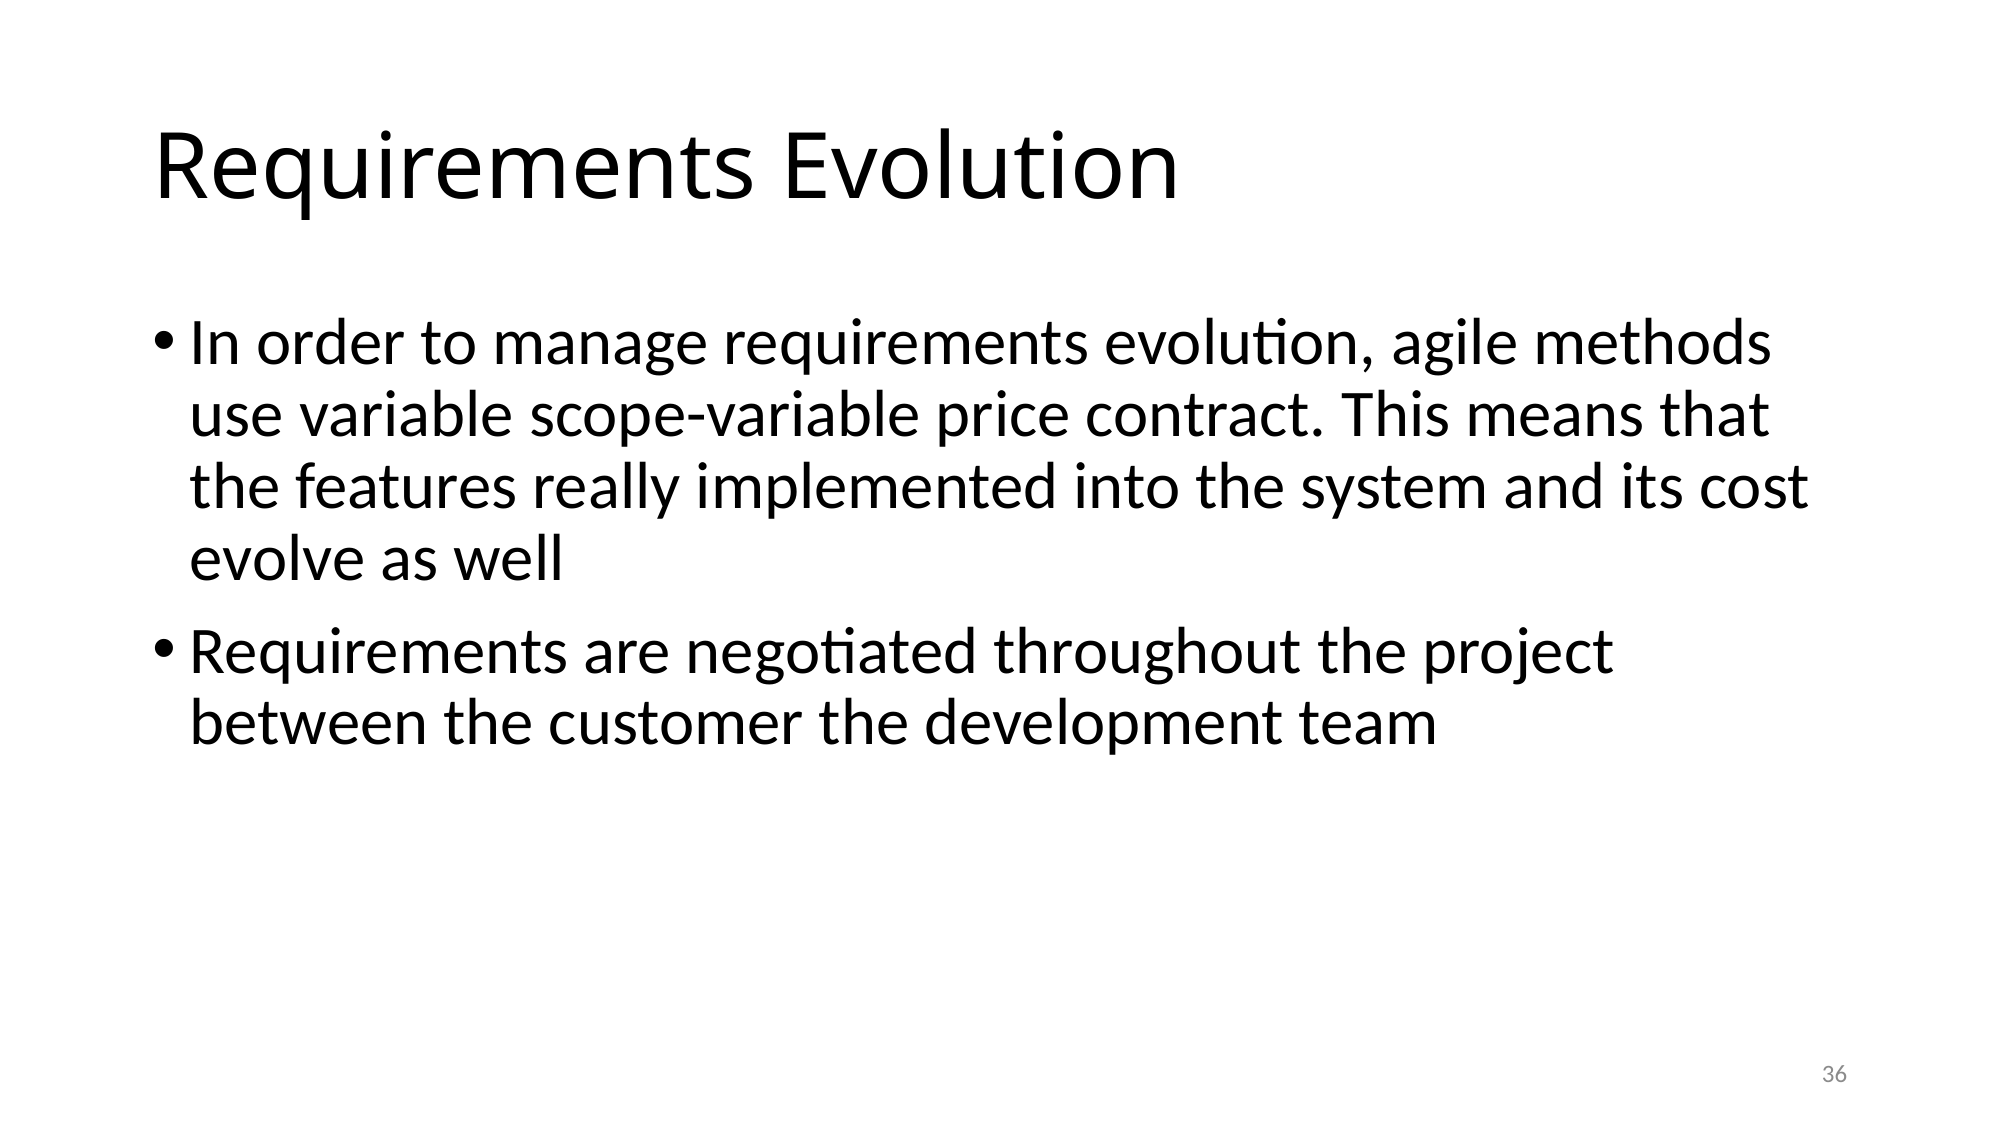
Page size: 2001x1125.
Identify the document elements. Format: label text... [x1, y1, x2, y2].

slide_number 36 [1412, 1042, 1863, 1103]
title Requirements Evolution [137, 59, 1863, 278]
list In order to manage requirements evolution, agile methods use variable scope-variable price contract. This means that the features really implemented into the system and its cost evolve as well Requirements are negotiated throughout the project between the customer the development team [137, 299, 1863, 1014]
